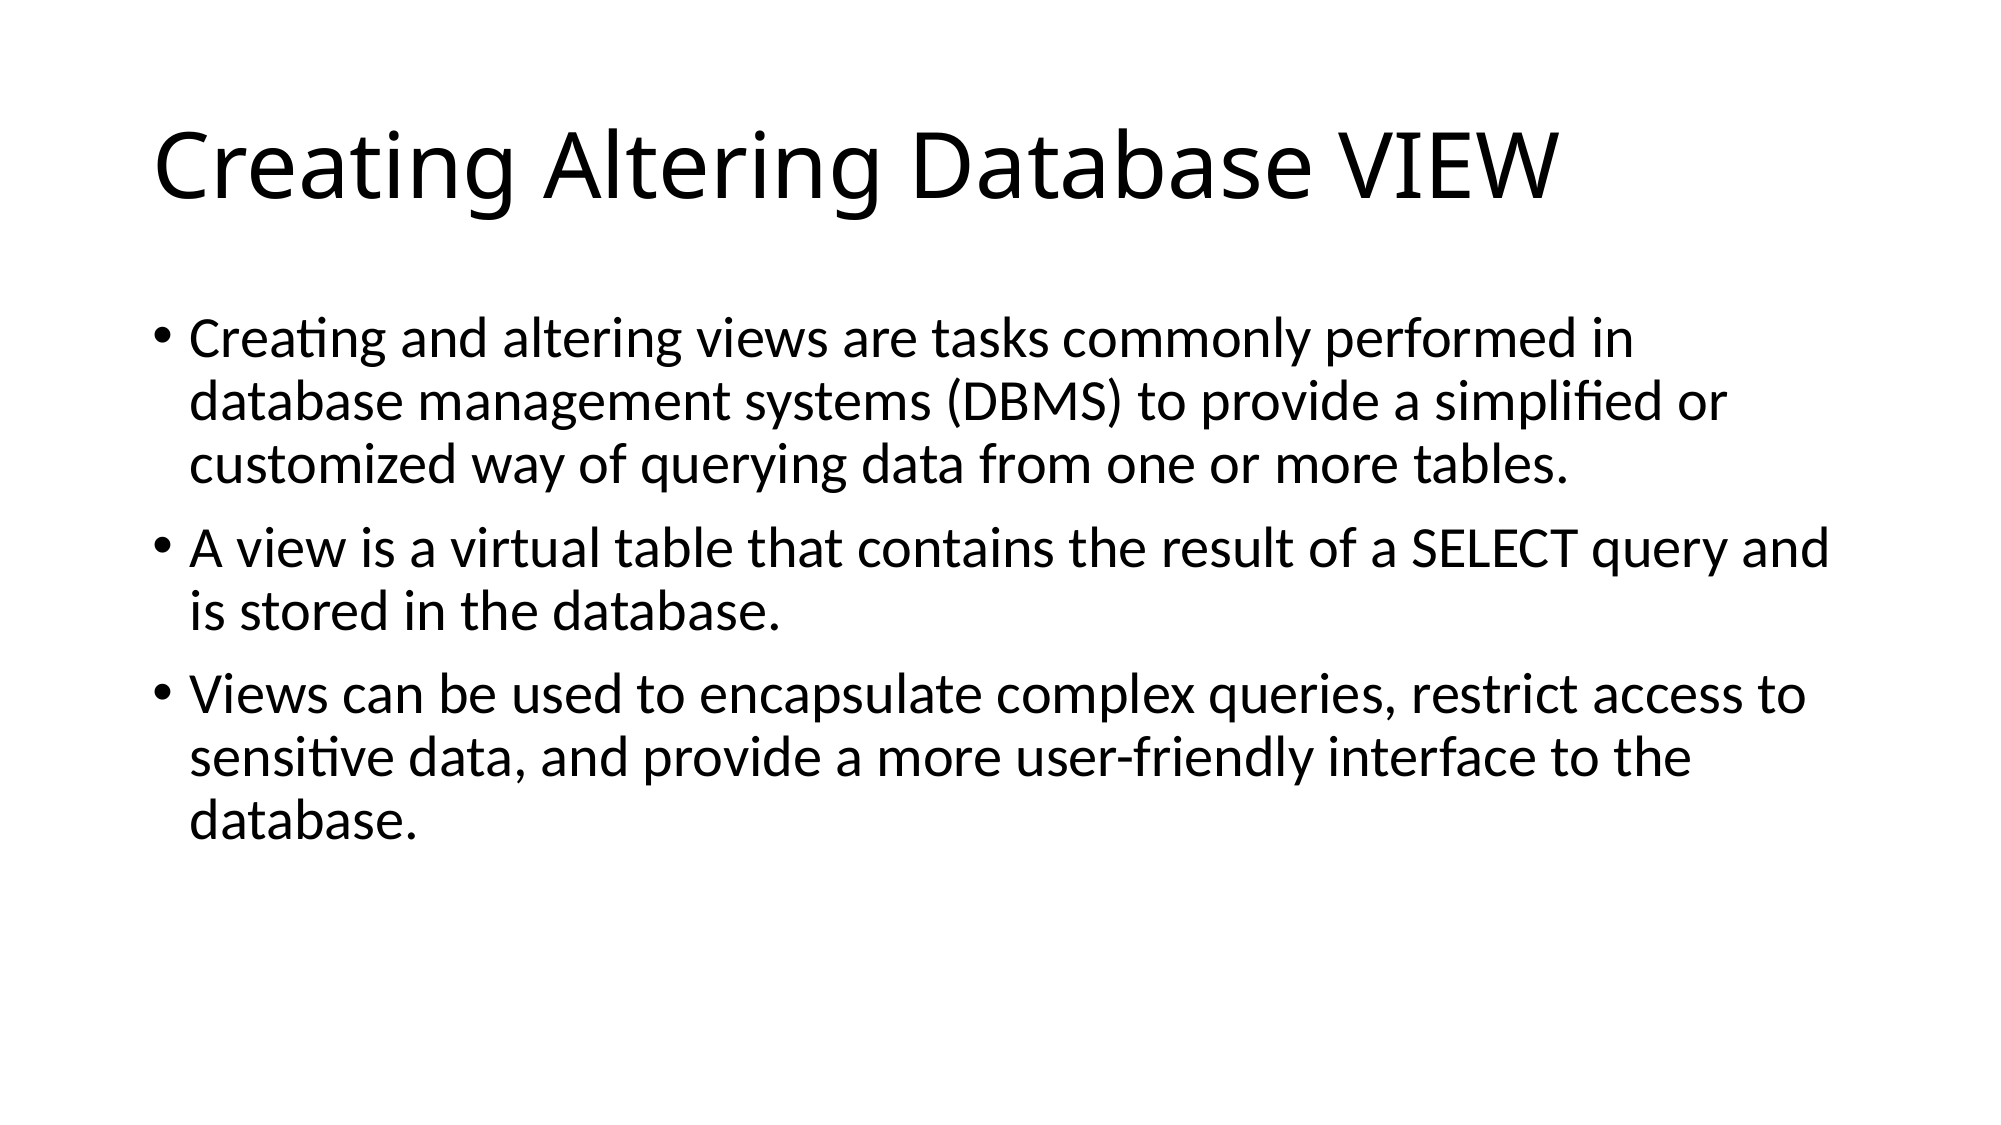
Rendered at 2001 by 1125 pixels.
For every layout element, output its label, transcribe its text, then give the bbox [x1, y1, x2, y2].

list Creating and altering views are tasks commonly performed in database management systems (DBMS) to provide a simplified or customized way of querying data from one or more tables. A view is a virtual table that contains the result of a SELECT query and is stored in the database. Views can be used to encapsulate complex queries, restrict access to sensitive data, and provide a more user-friendly interface to the database. [137, 299, 1863, 1014]
title Creating Altering Database VIEW [137, 59, 1863, 278]
